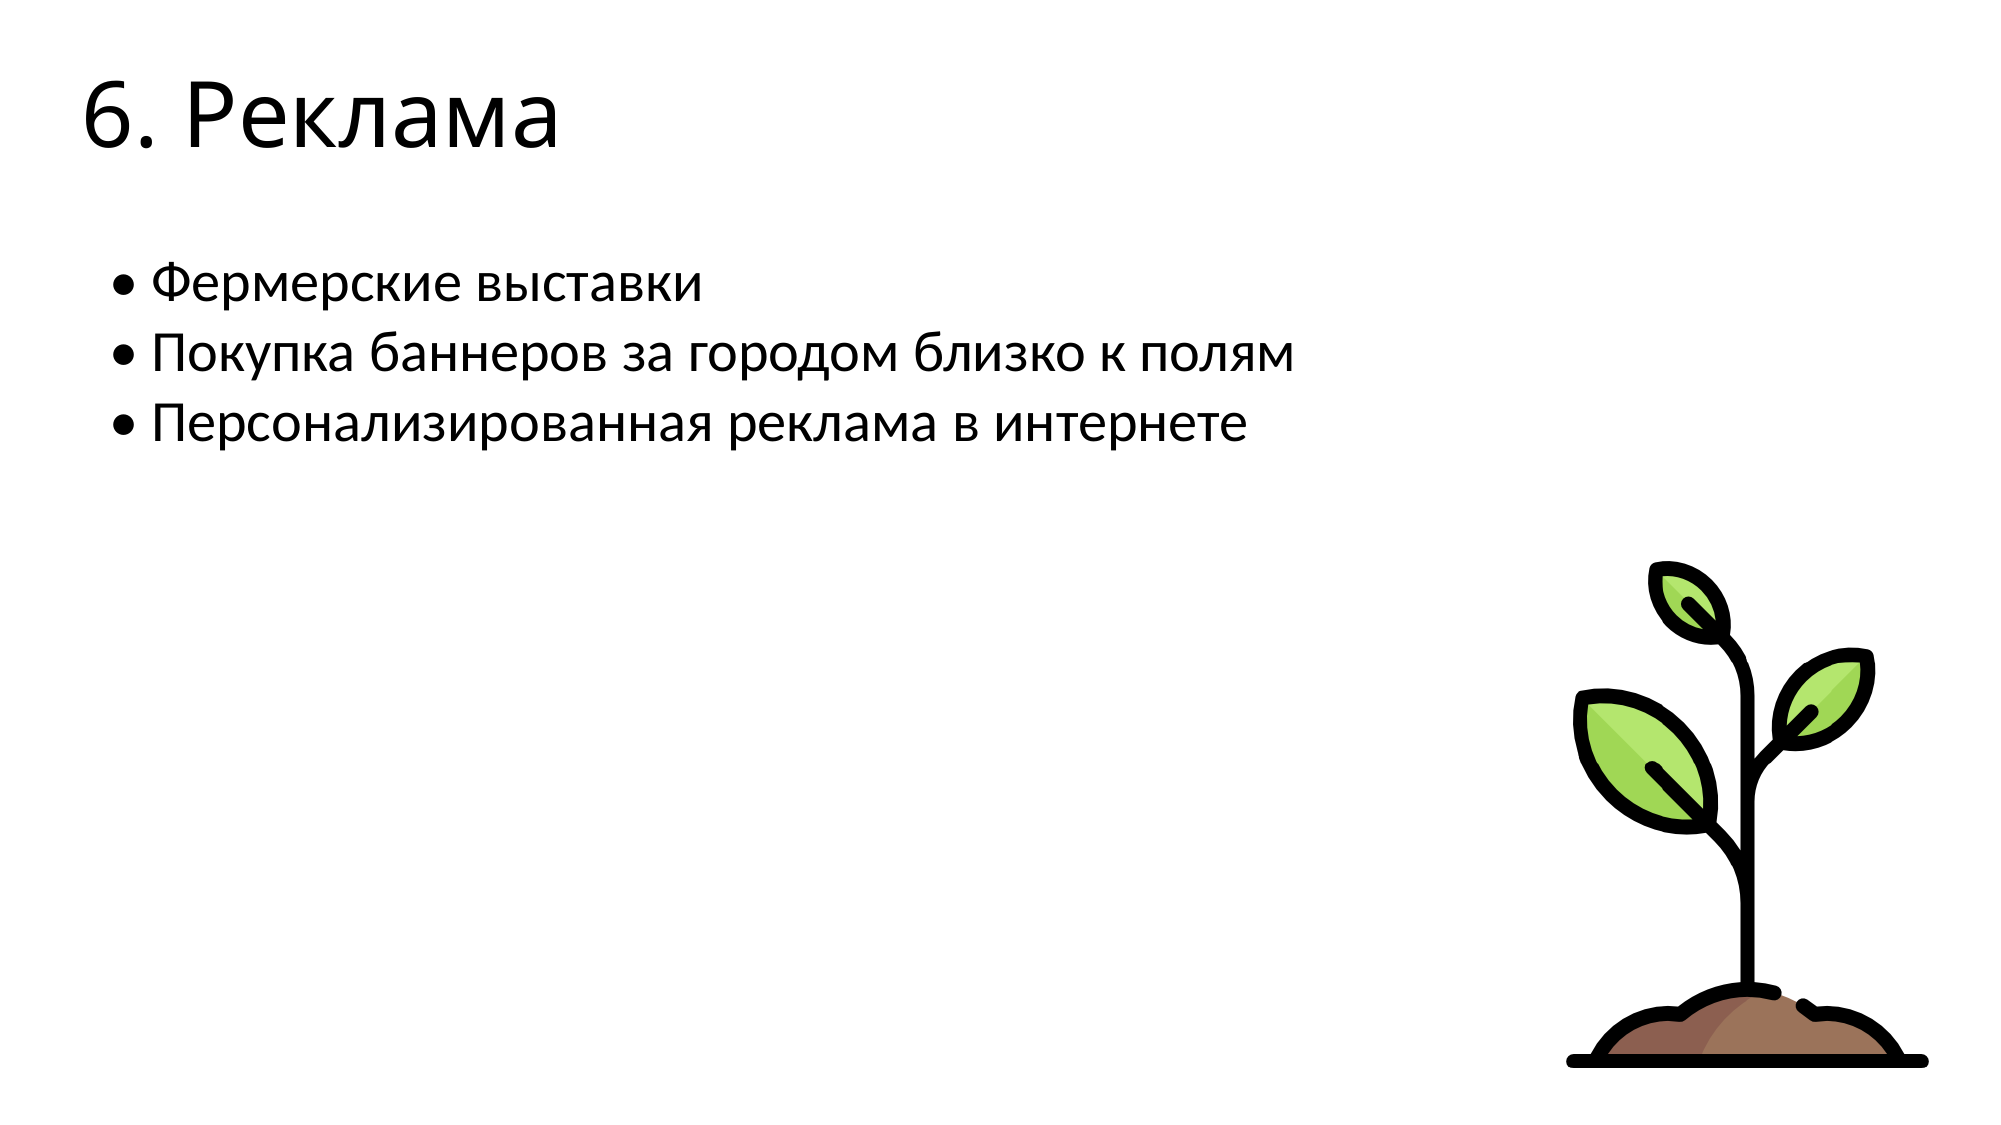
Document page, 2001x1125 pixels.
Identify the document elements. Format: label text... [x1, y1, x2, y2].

picture [1494, 561, 2000, 1068]
text_box • Фермерские выставки • Покупка баннеров за городом близко к полям • Персонализированная реклама в интернете [94, 235, 1450, 531]
text_box 6. Реклама [67, 48, 1515, 174]
